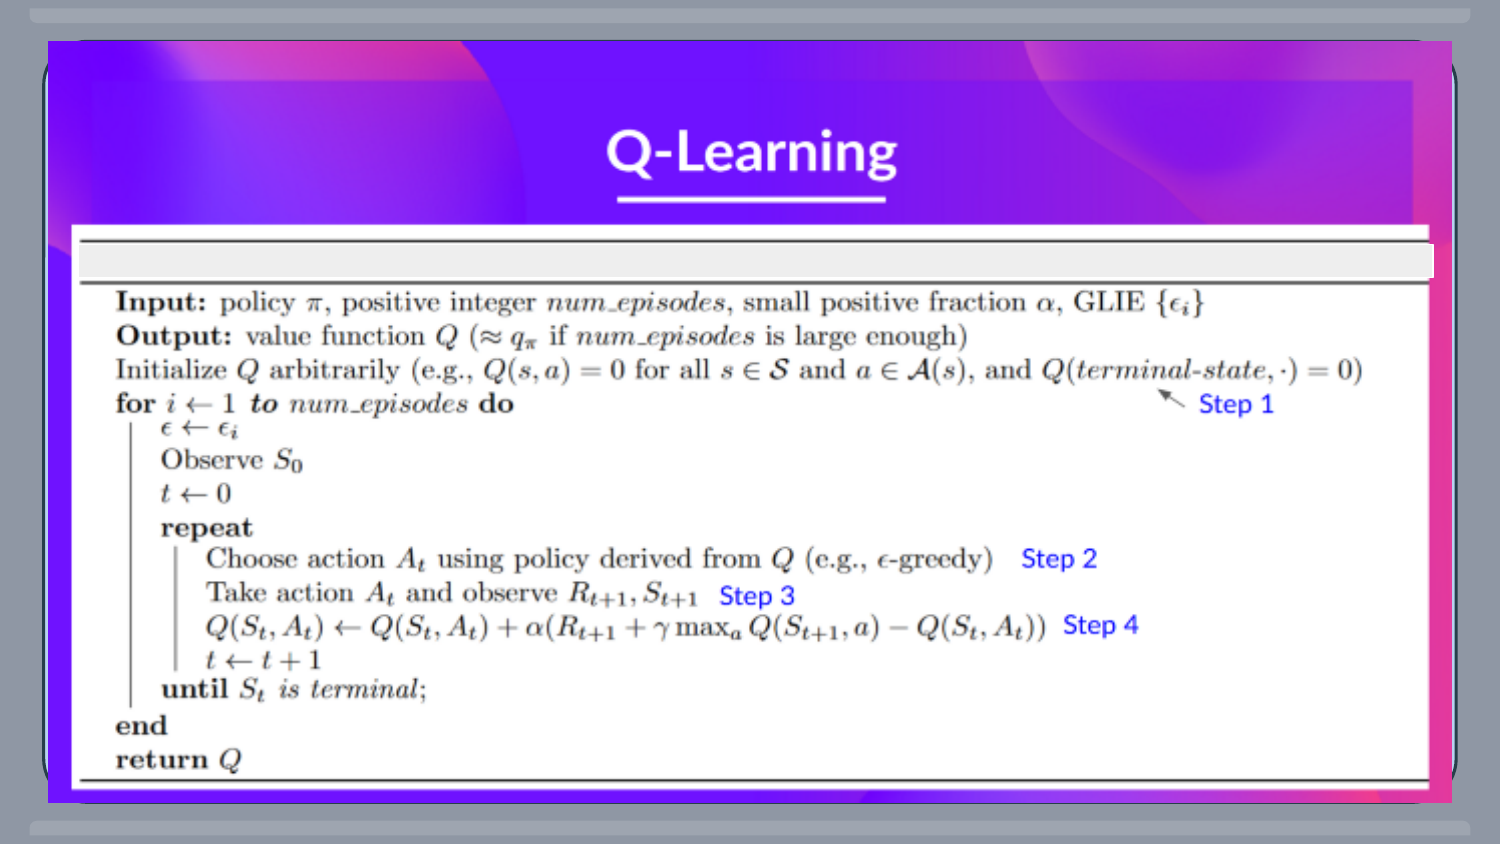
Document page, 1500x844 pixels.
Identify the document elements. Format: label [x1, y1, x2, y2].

picture [48, 40, 1452, 803]
